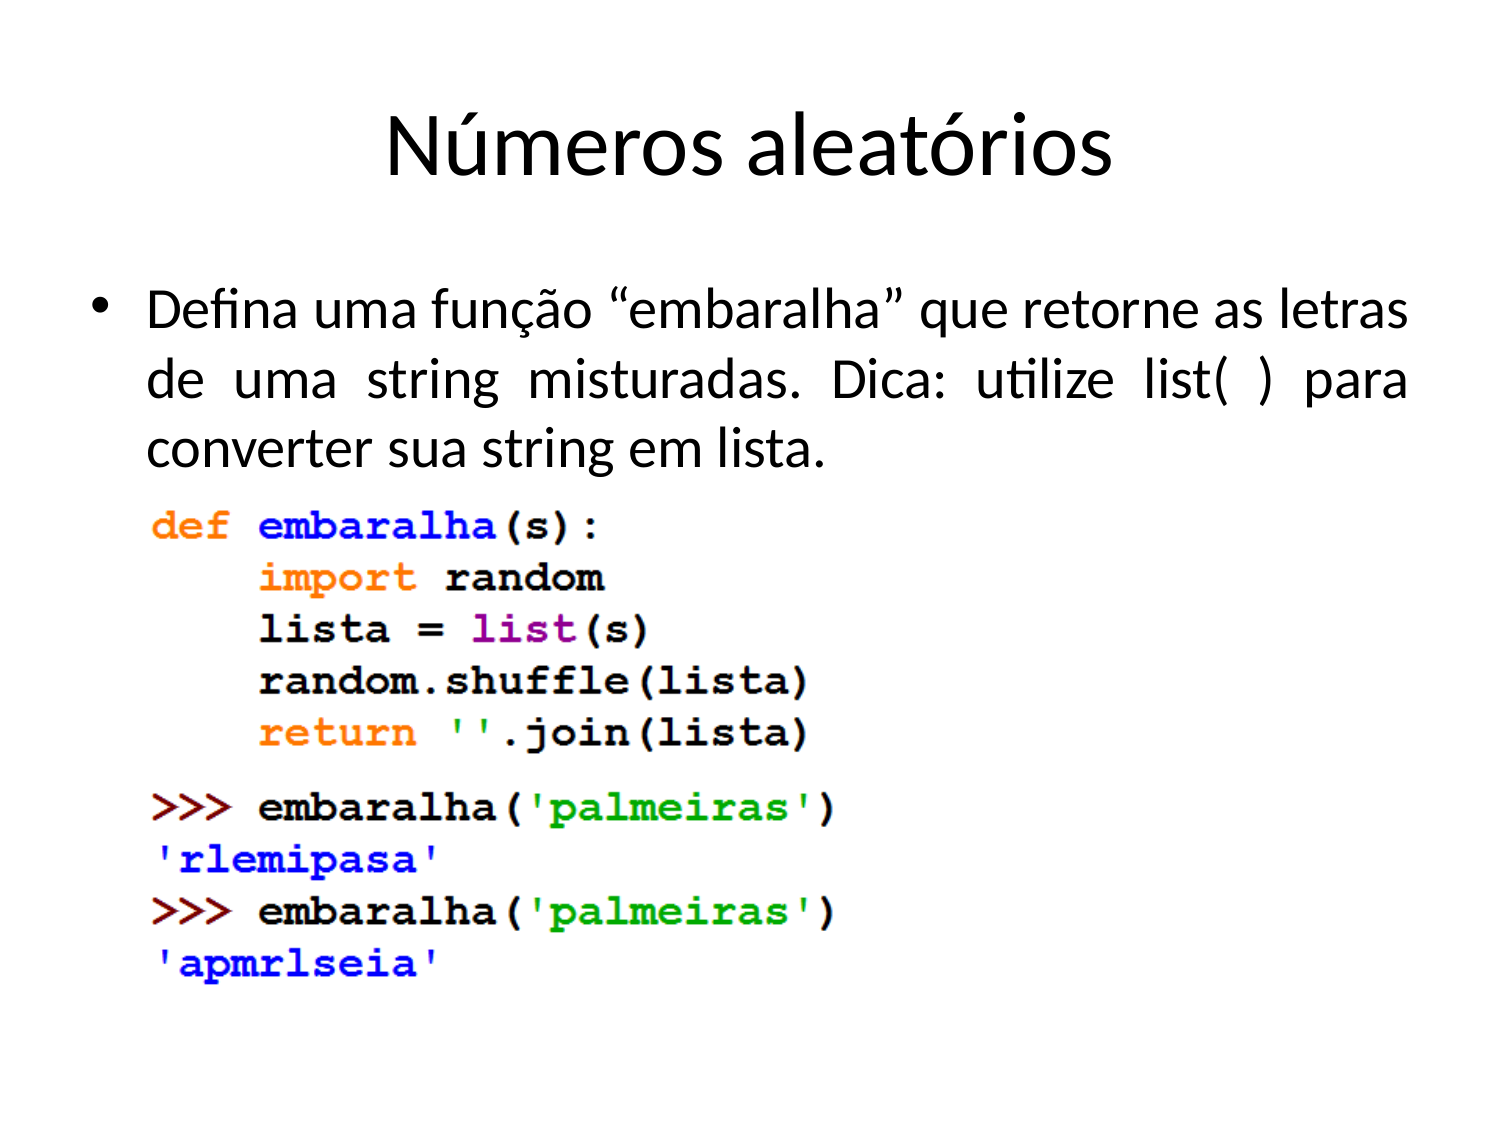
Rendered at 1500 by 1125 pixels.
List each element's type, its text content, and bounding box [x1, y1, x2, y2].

list Defina uma função “embaralha” que retorne as letras de uma string misturadas. Dica: utilize list( ) para converter sua string em lista. [75, 262, 1425, 1005]
picture [147, 786, 864, 994]
title Números aleatórios [75, 45, 1425, 233]
picture [147, 503, 837, 774]
